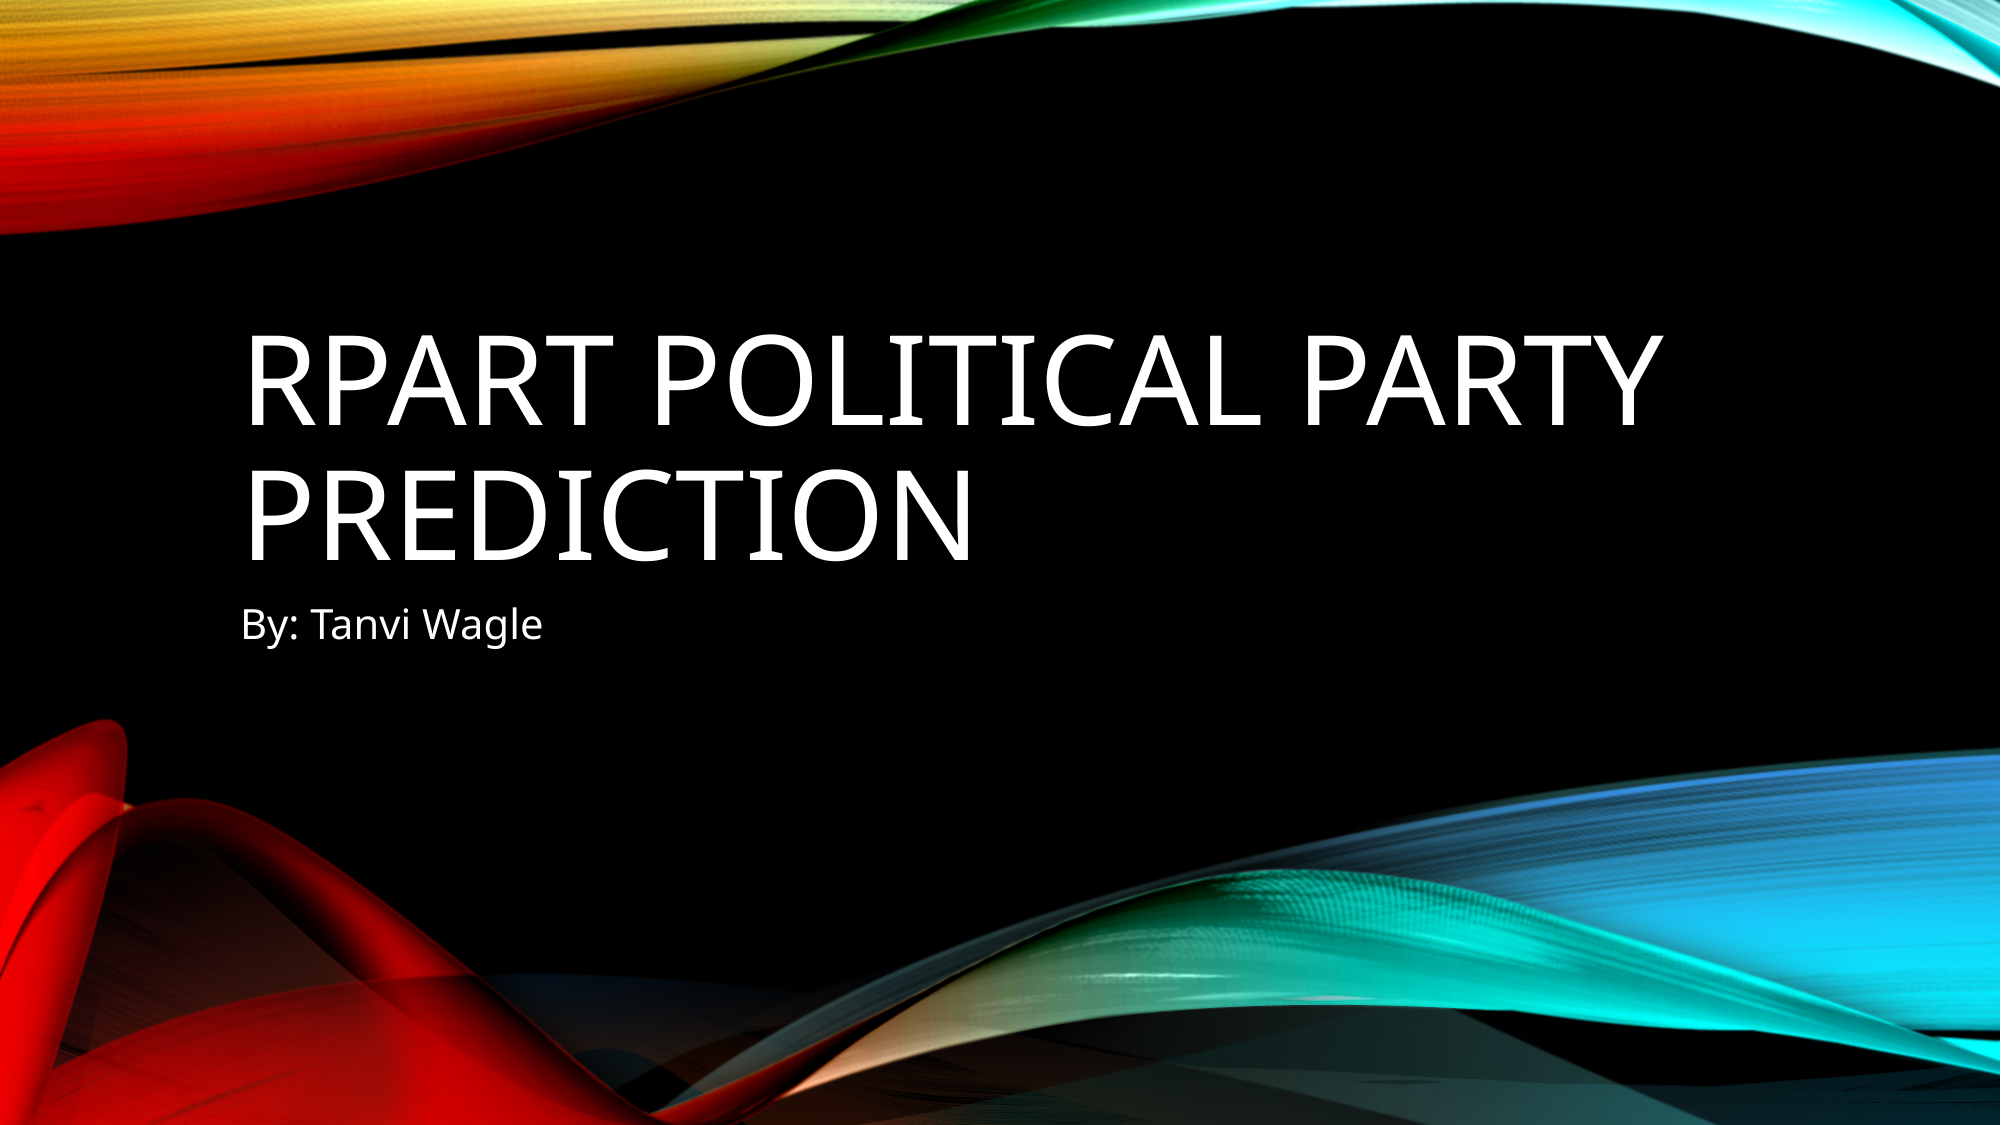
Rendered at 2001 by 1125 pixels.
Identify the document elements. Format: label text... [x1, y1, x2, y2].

subtitle By: Tanvi Wagle [225, 595, 1775, 709]
title RPART Political Party Prediction [225, 295, 1775, 595]
picture [0, 717, 2000, 1125]
picture [0, 0, 2000, 237]
